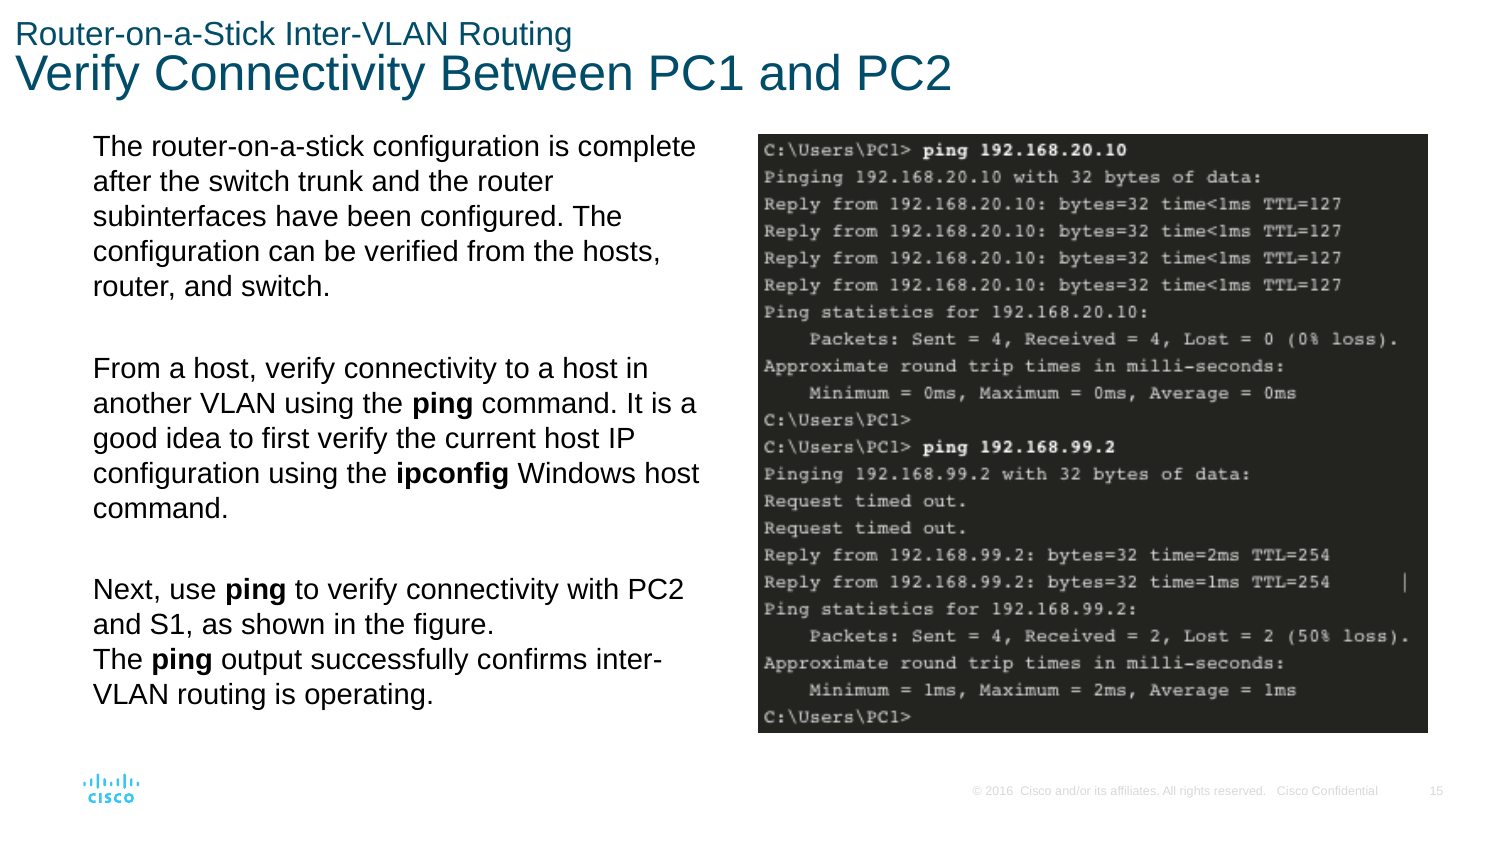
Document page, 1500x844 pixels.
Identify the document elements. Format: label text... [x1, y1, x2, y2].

list The router-on-a-stick configuration is complete after the switch trunk and the router subinterfaces have been configured. The configuration can be verified from the hosts, router, and switch. From a host, verify connectivity to a host in another VLAN using the ping command. It is a good idea to first verify the current host IP configuration using the ipconfig Windows host command. Next, use ping to verify connectivity with PC2 and S1, as shown in the figure. The ping output successfully confirms inter-VLAN routing is operating. [77, 120, 721, 726]
title Router-on-a-Stick Inter-VLAN Routing Verify Connectivity Between PC1 and PC2 [0, 0, 1369, 121]
picture [757, 134, 1428, 733]
